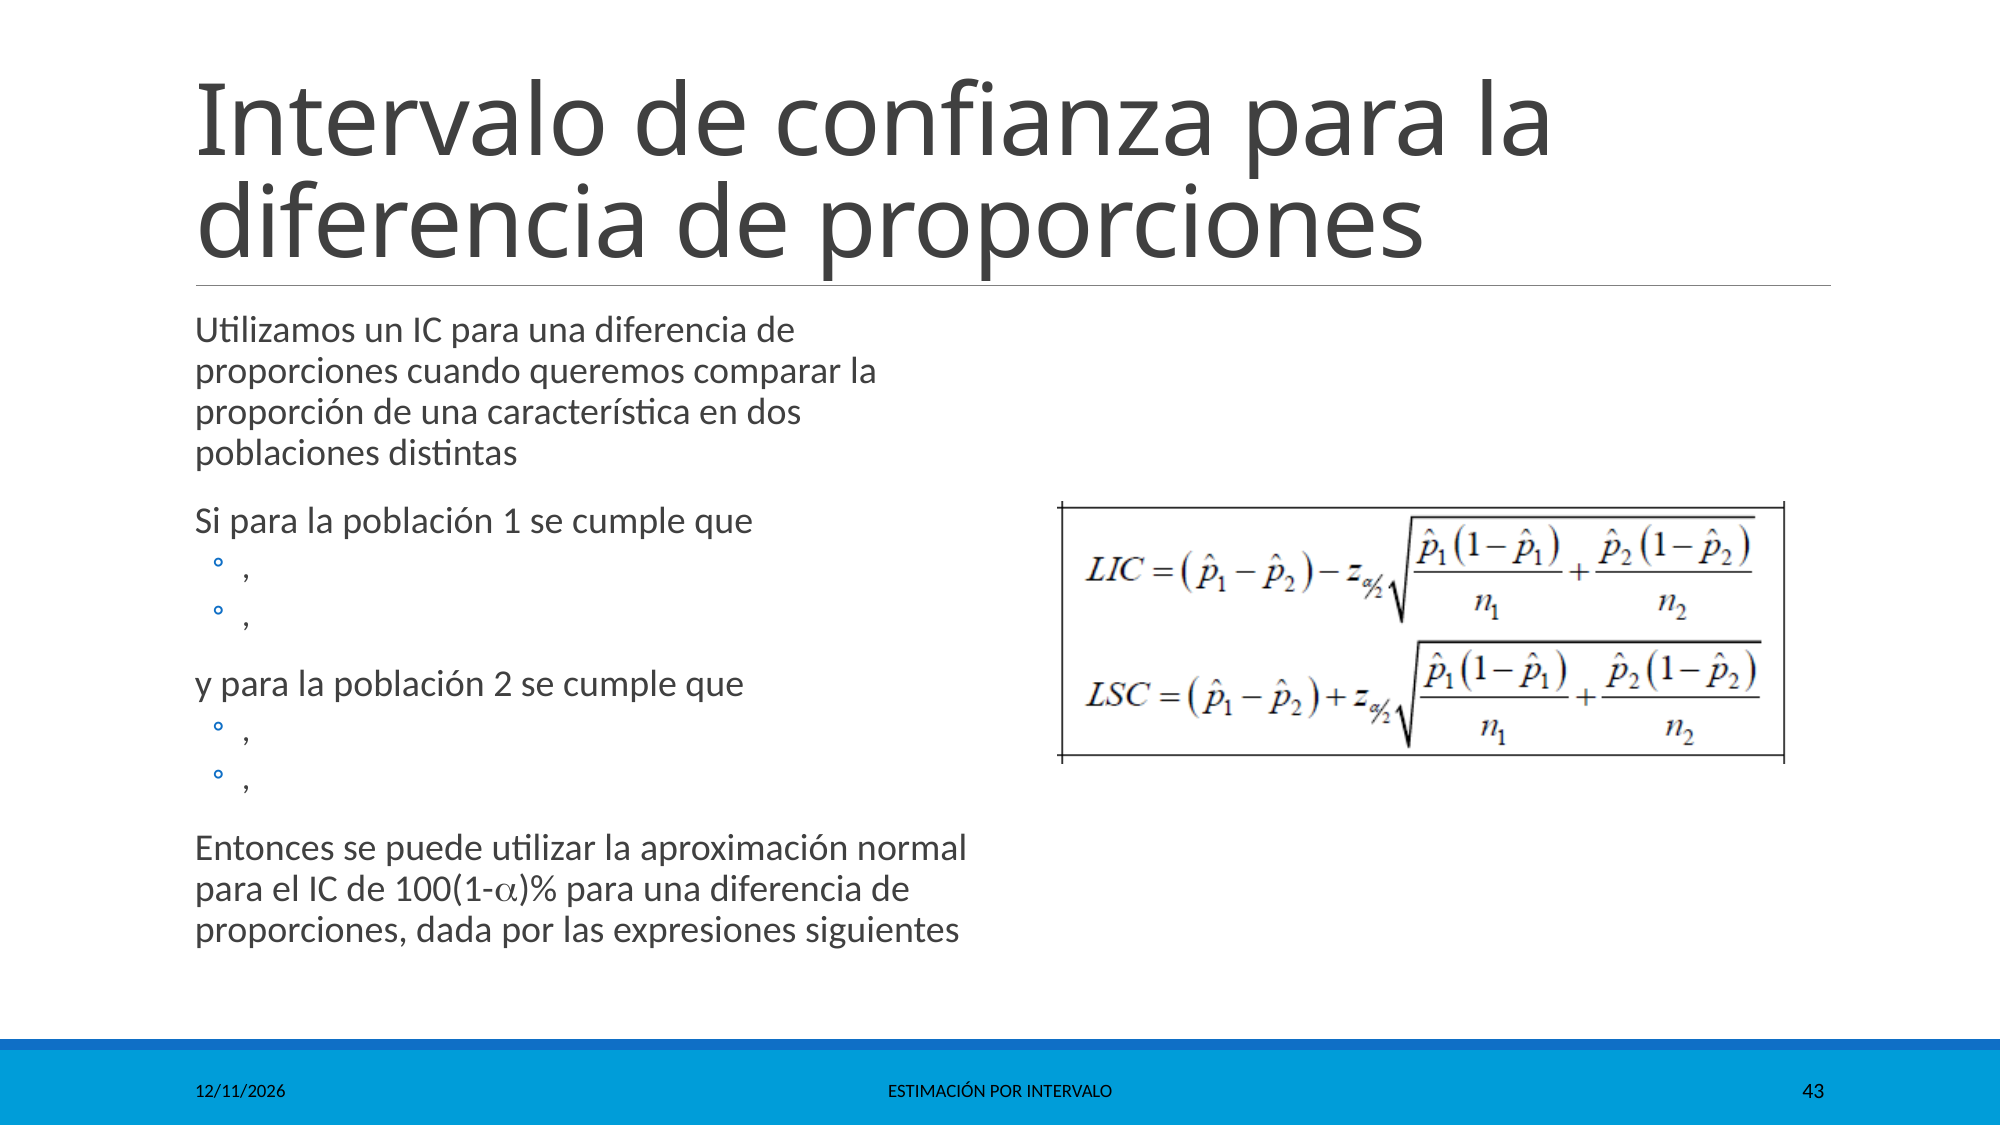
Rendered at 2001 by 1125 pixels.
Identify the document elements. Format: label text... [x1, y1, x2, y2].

footer Estimación por Intervalo [604, 1059, 1396, 1120]
slide_number 43 [1624, 1059, 1840, 1120]
title Intervalo de confianza para la diferencia de proporciones [180, 47, 1830, 285]
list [1057, 501, 1793, 765]
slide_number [180, 1059, 586, 1120]
